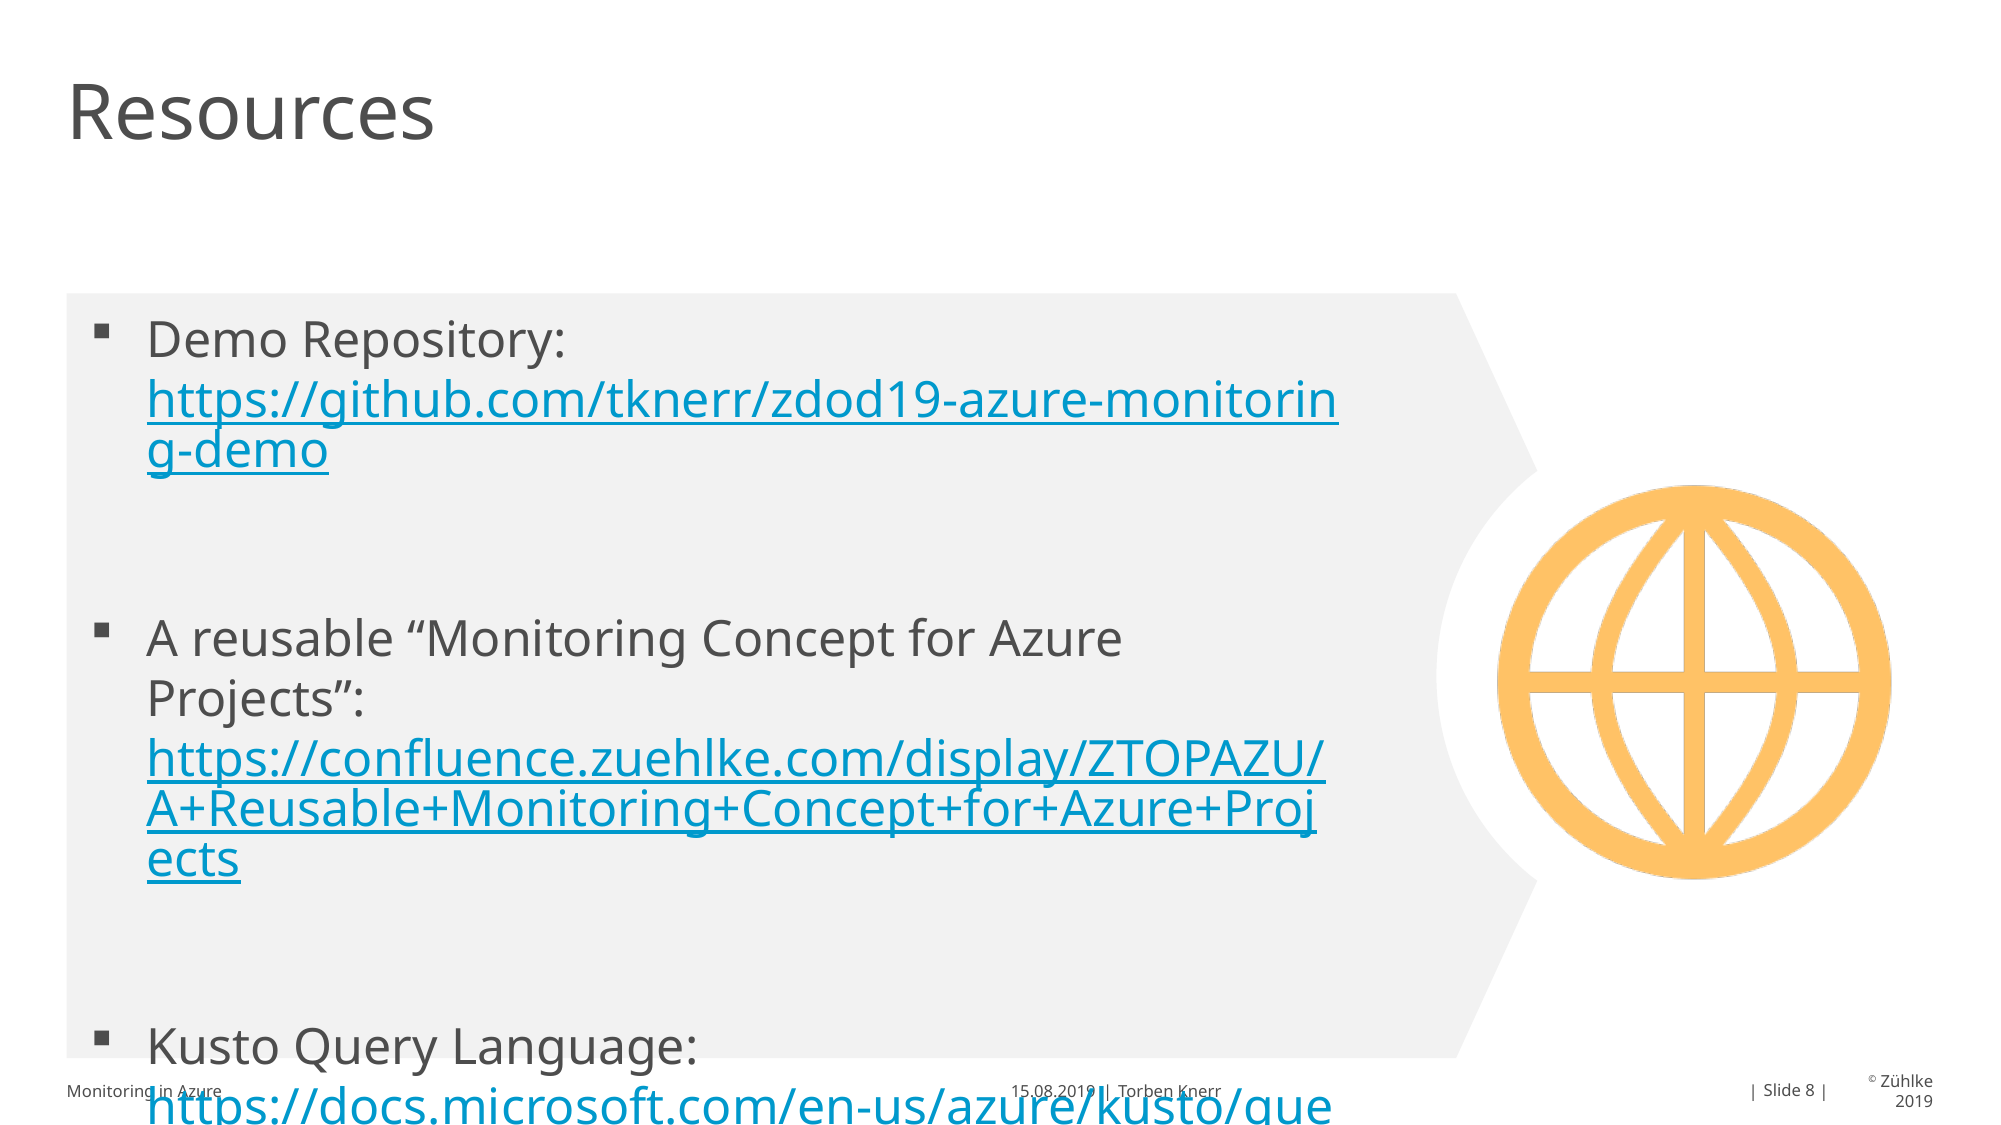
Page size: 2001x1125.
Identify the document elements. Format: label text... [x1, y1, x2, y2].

title Resources [66, 66, 1556, 177]
text_box [91, 318, 1424, 1046]
text_box [66, 293, 1520, 1059]
text_box Demo Repository: https://github.com/tknerr/zdod19-azure-monitoring-demo A reusable “Monitoring Concept for Azure Projects”: https://confluence.zuehlke.com/display/ZTOPAZU/A+Reusable+Monitoring+Concept+for+Azure+Projects Kusto Query Language: https://docs.microsoft.com/en-us/azure/kusto/query/ [90, 307, 1344, 1032]
picture [1446, 433, 1943, 931]
